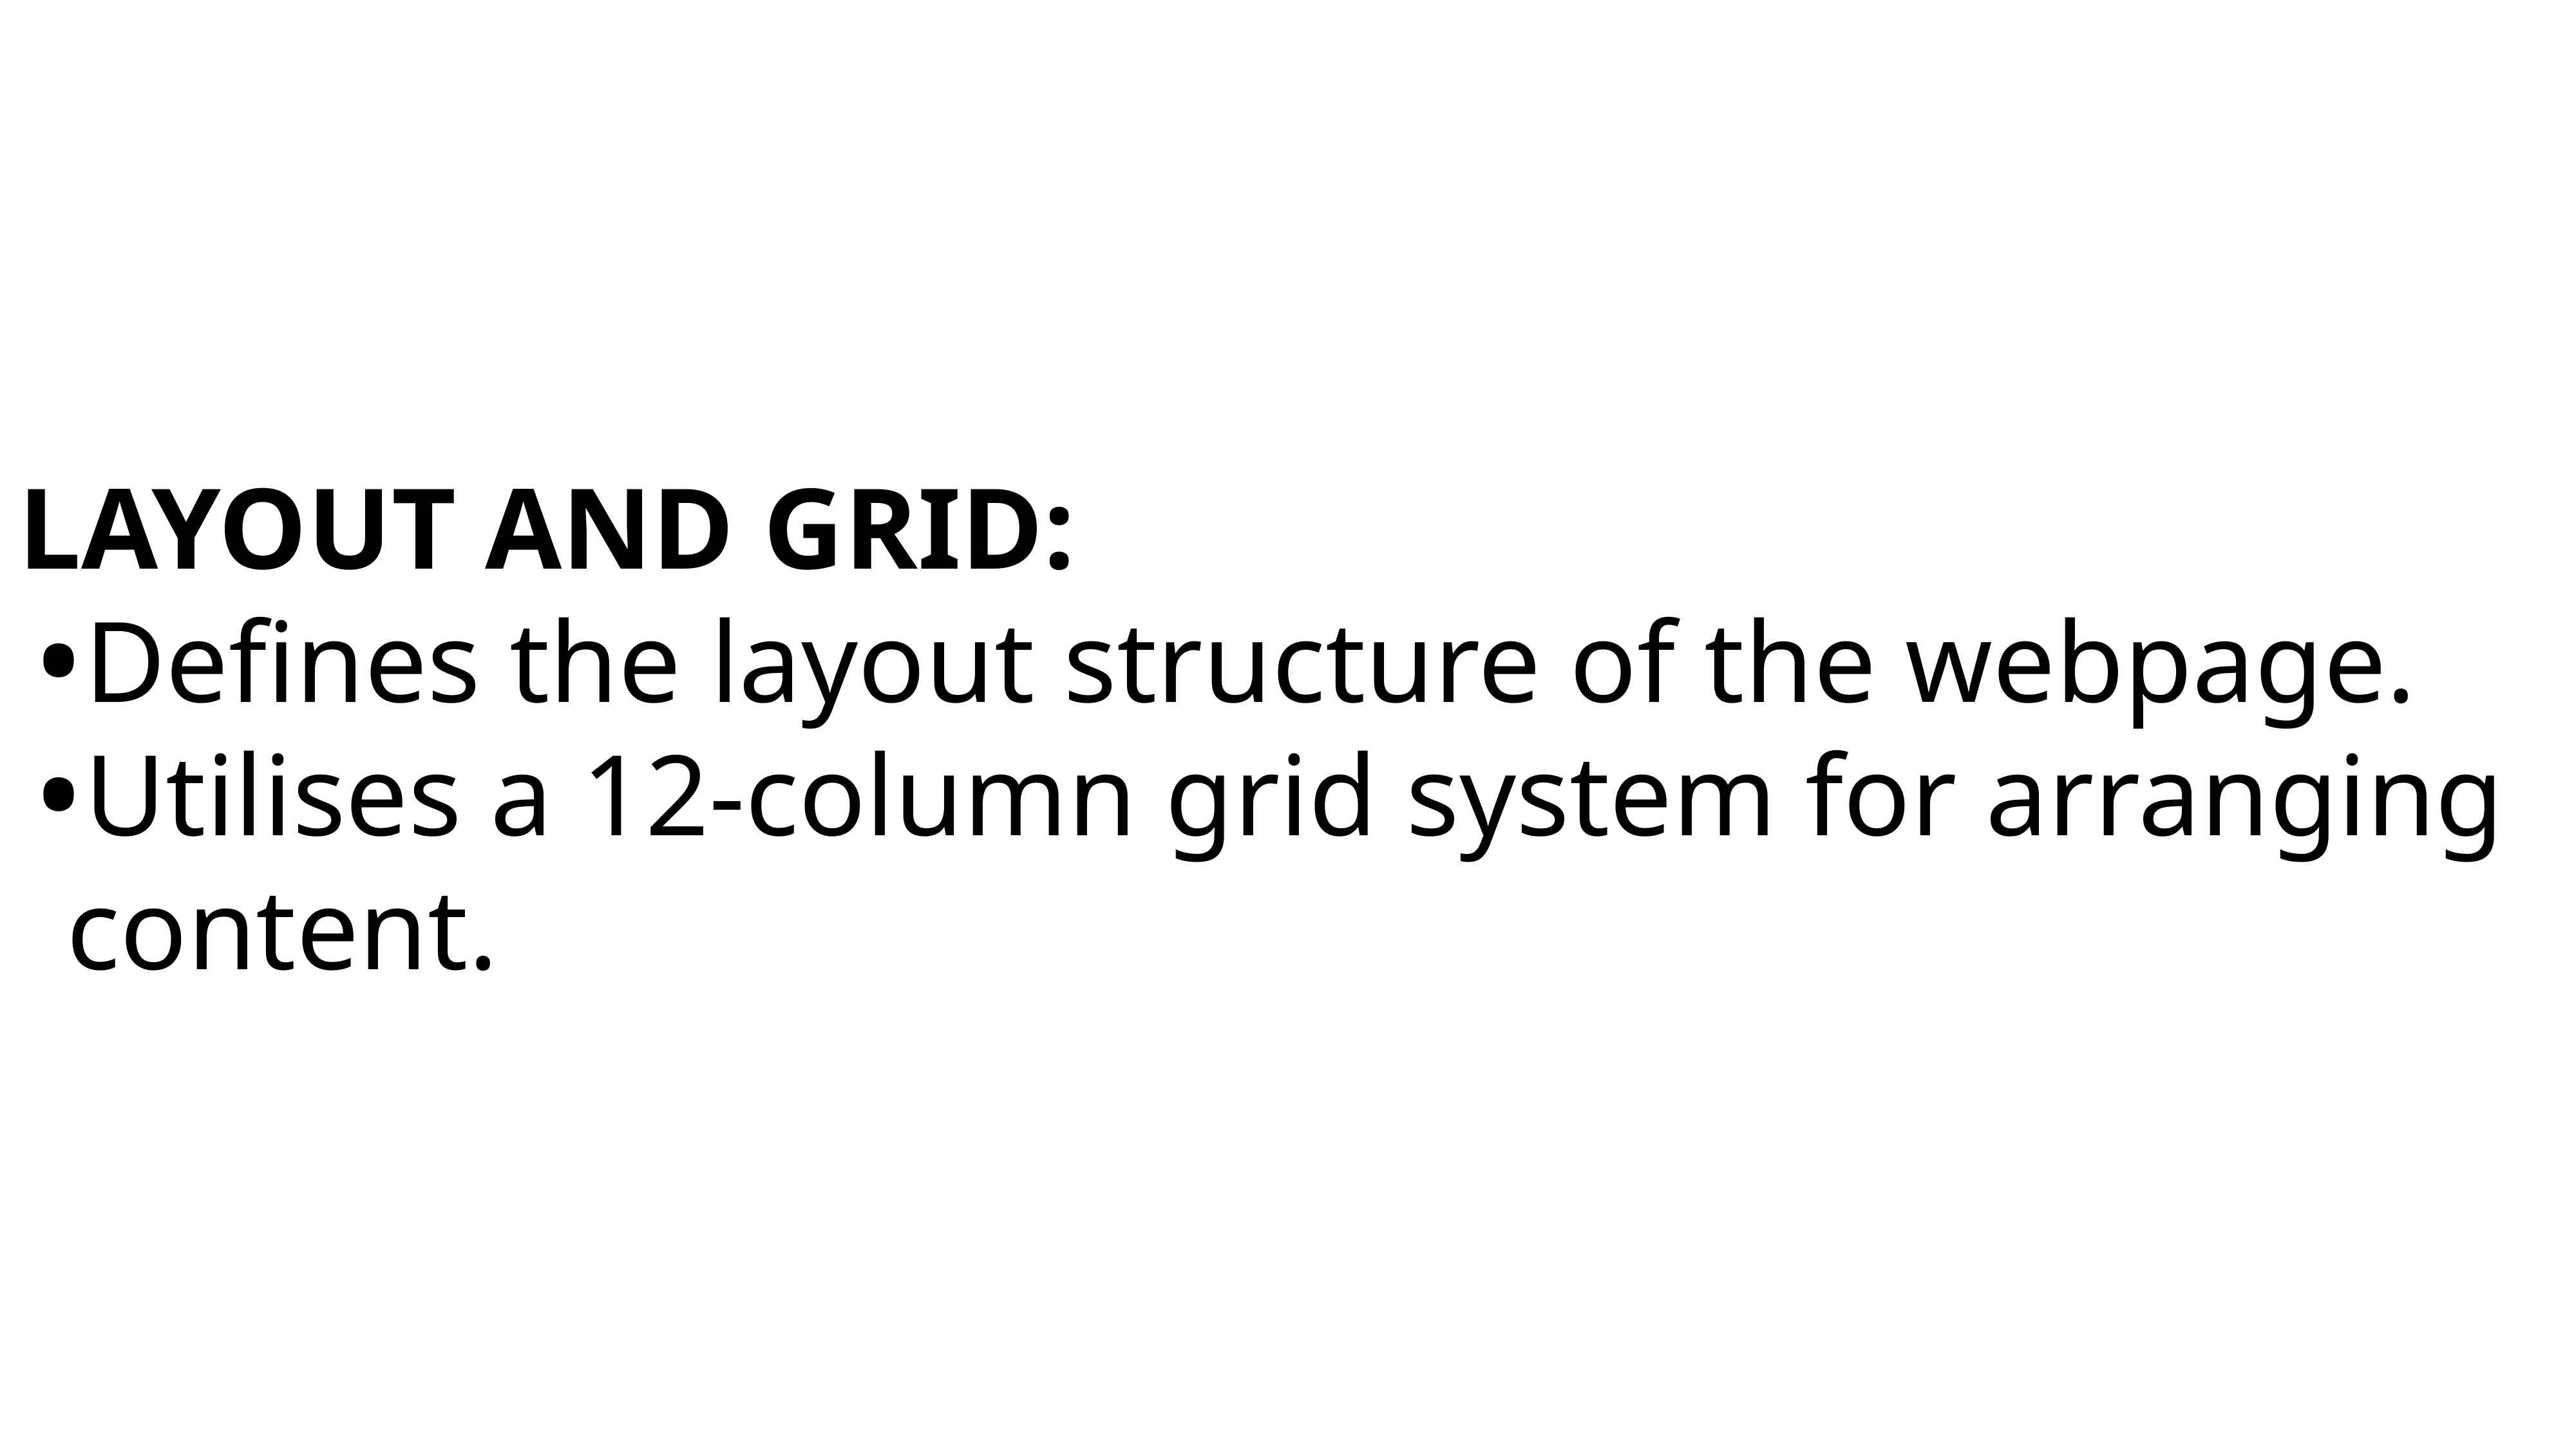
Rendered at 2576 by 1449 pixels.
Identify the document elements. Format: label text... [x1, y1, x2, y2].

text_box LAYOUT AND GRID: Defines the layout structure of the webpage. Utilises a 12-column grid system for arranging content. [13, 451, 2563, 998]
